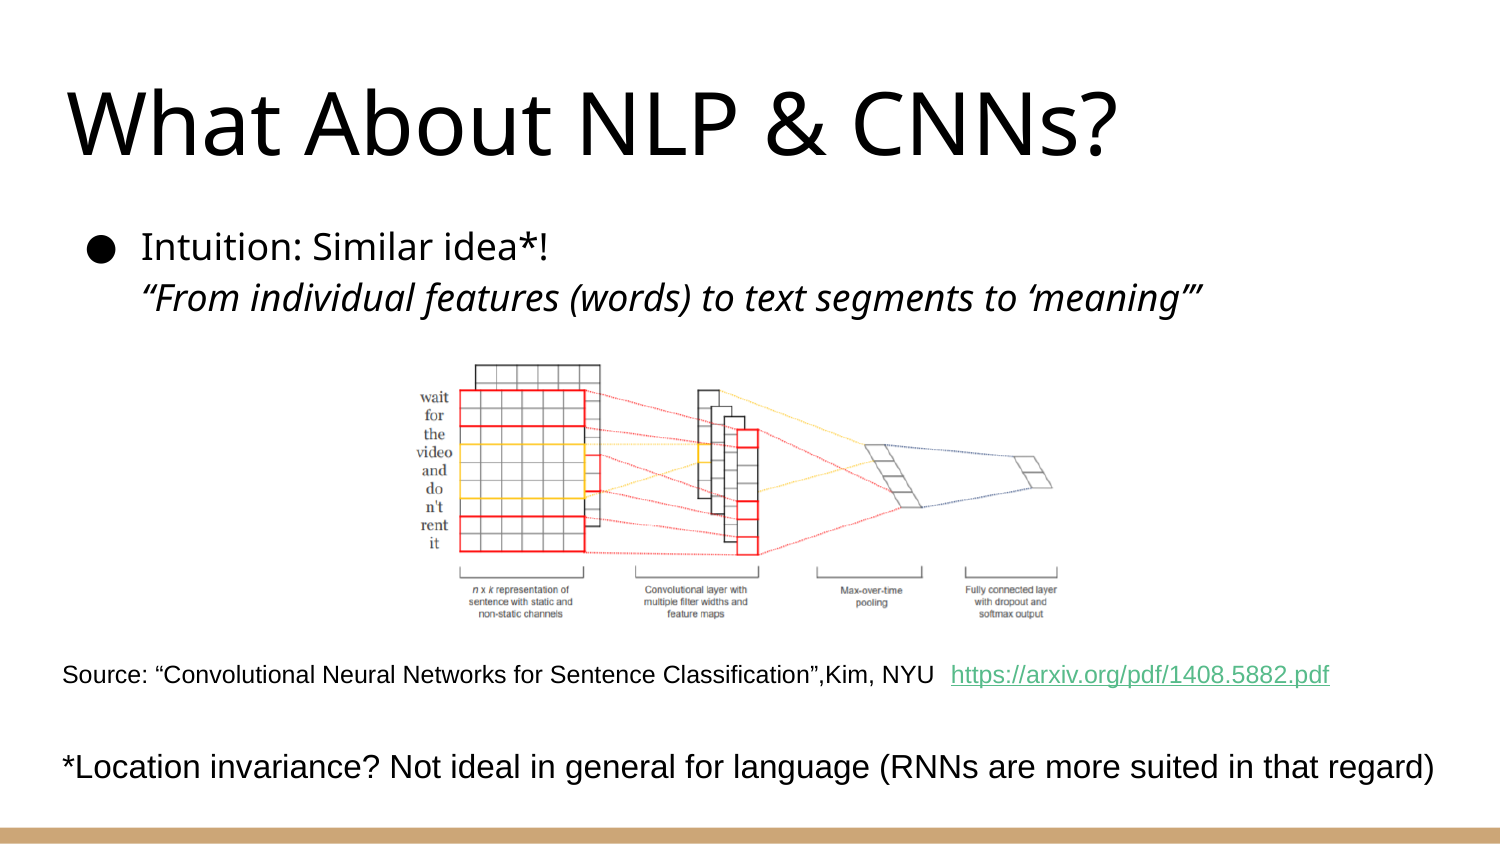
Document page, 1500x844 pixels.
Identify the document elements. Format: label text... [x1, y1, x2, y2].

text_box *Location invariance? Not ideal in general for language (RNNs are more suited in that regard) [47, 730, 1486, 774]
picture [406, 350, 1094, 643]
list Intuition: Similar idea*! “From individual features (words) to text segments to ‘meaning’” [51, 200, 1449, 382]
title What About NLP & CNNs? [51, 51, 1449, 189]
text_box Source: “Convolutional Neural Networks for Sentence Classification”,Kim, NYU https://arxiv.org/pdf/1408.5882.pdf [47, 643, 1486, 687]
